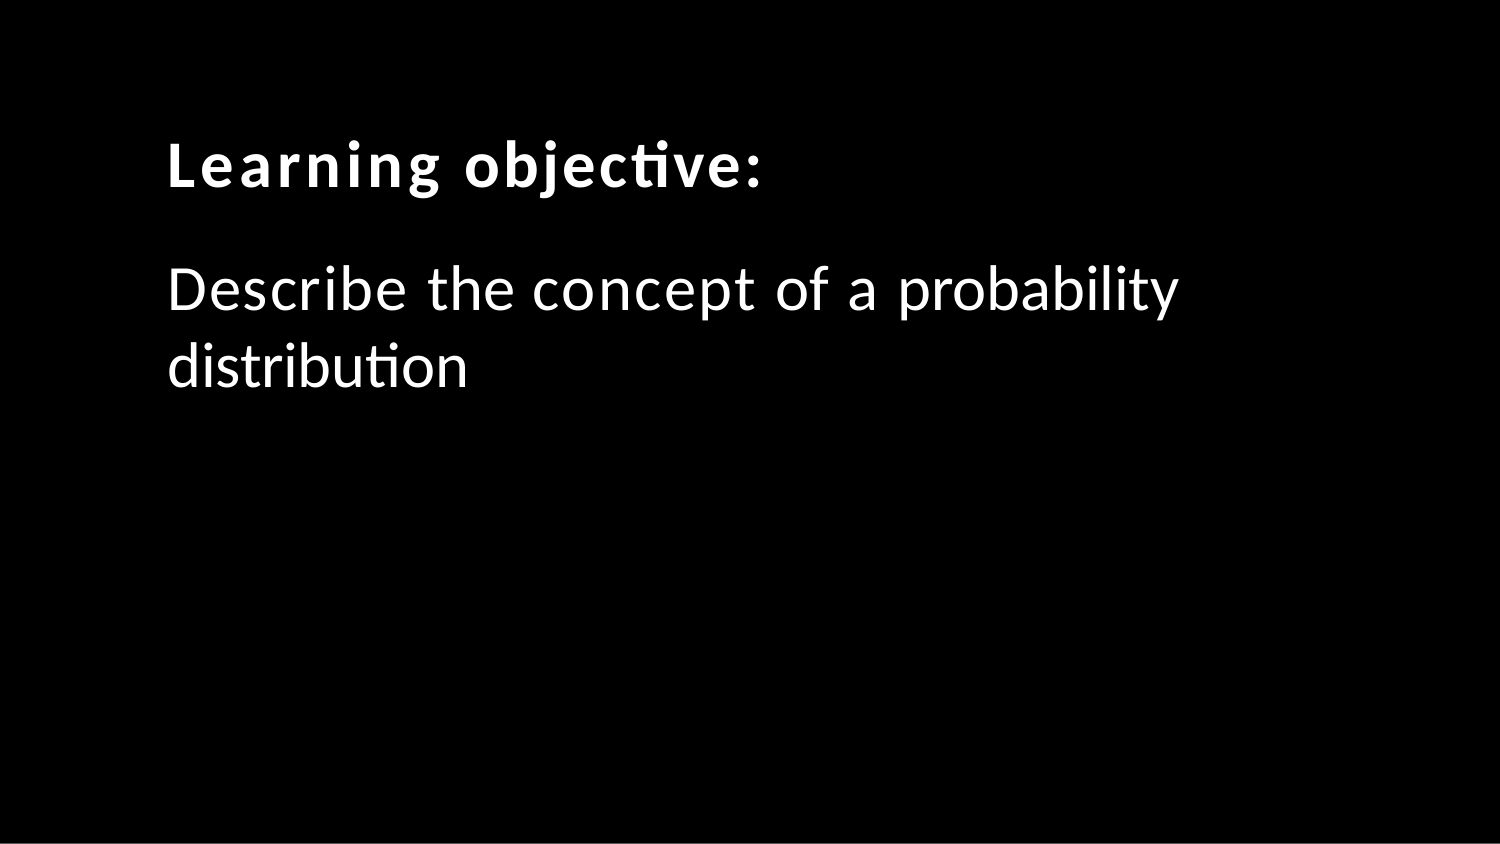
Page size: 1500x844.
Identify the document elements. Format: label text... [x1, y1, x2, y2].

text_box Describe the concept of a probability distribution [165, 243, 1192, 401]
text_box Learning objective: [165, 118, 777, 201]
